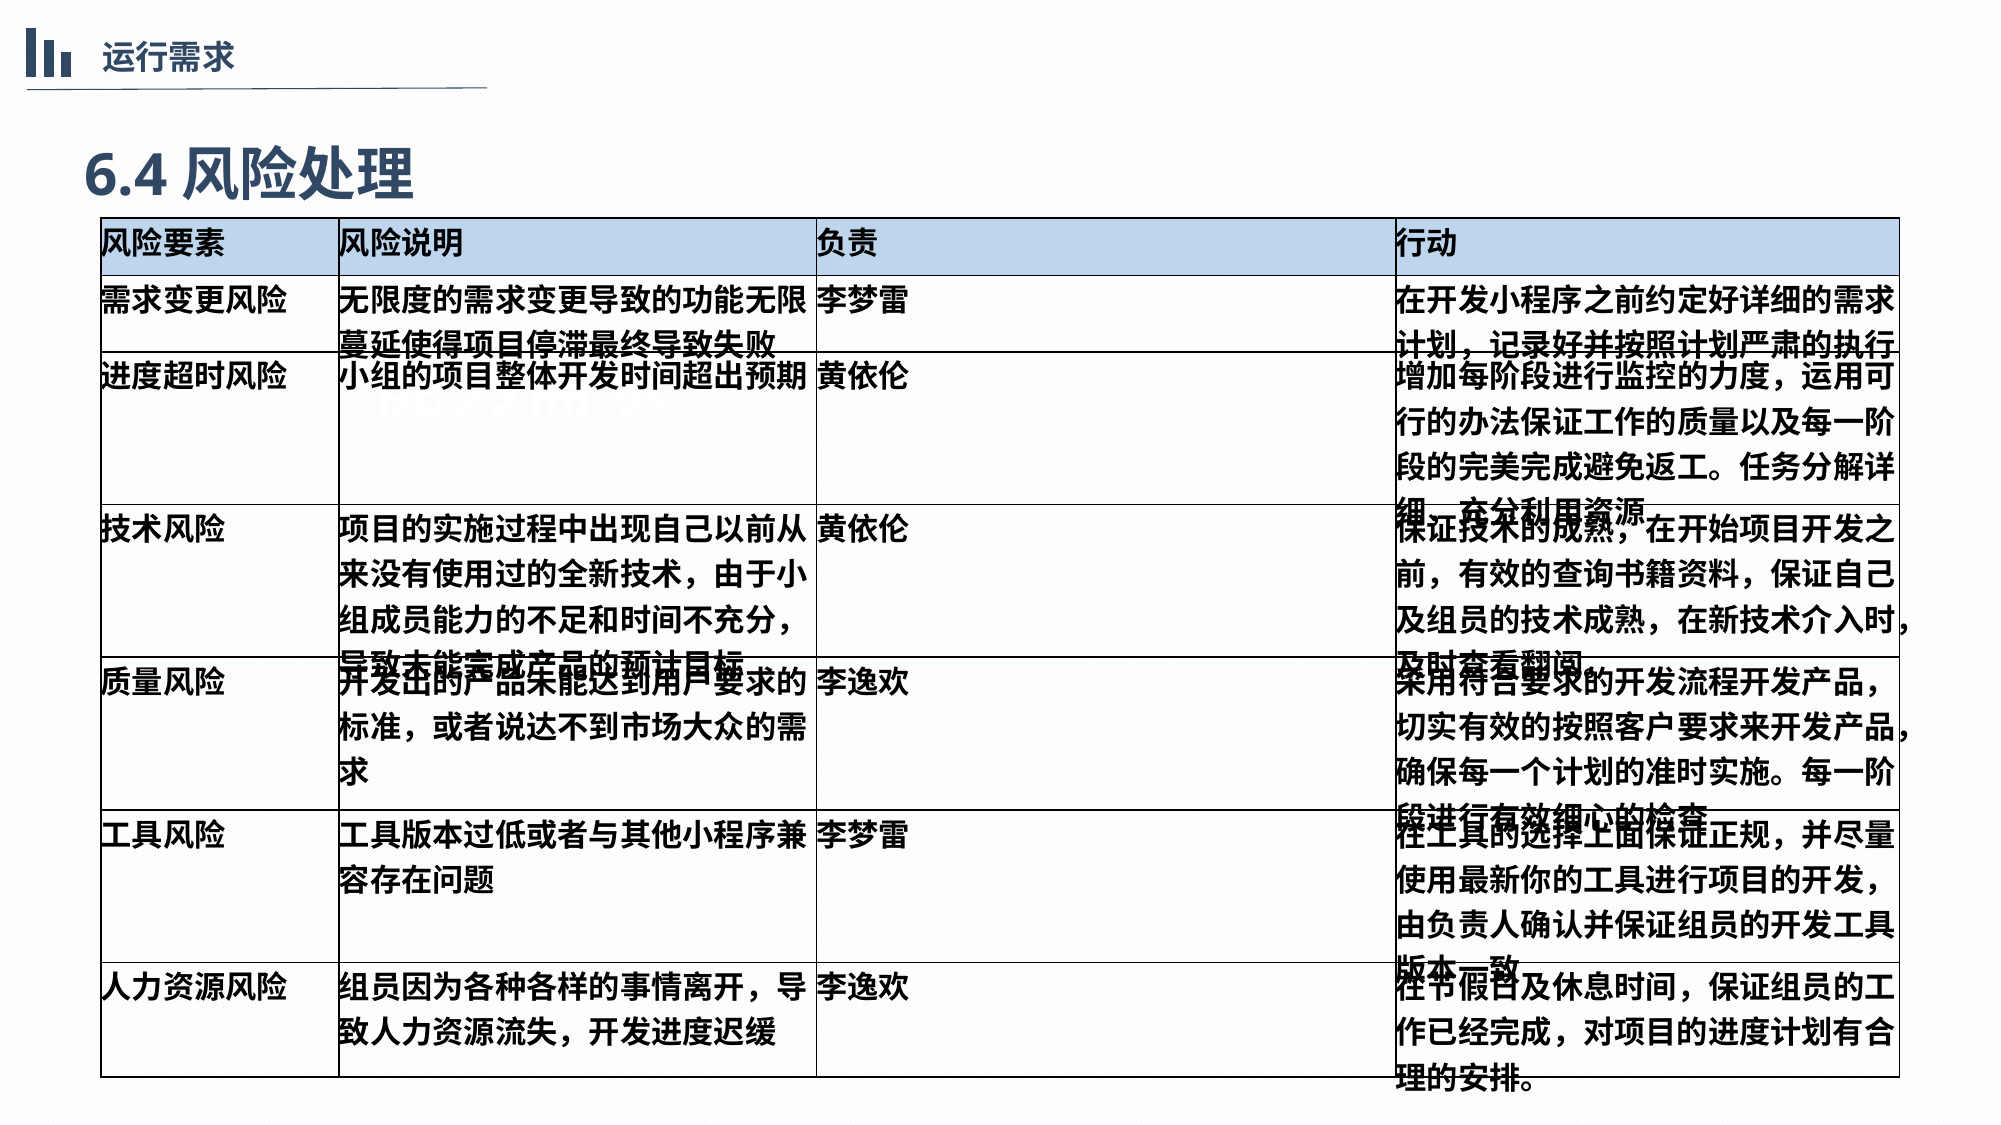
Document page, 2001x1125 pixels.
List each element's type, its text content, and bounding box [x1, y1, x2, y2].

table_cell 在节假日及休息时间，保证组员的工作已经完成，对项目的进度计划有合理的安排。 [1397, 963, 1899, 1076]
table_cell 采用符合要求的开发流程开发产品，切实有效的按照客户要求来开发产品，确保每一个计划的准时实施。每一阶段进行有效细心的检查 [1397, 658, 1899, 809]
table_header 负责 [817, 219, 1395, 275]
table_cell 工具版本过低或者与其他小程序兼容存在问题 [340, 811, 816, 962]
table_cell 无限度的需求变更导致的功能无限蔓延使得项目停滞最终导致失败 [340, 276, 816, 351]
table_cell 组员因为各种各样的事情离开，导致人力资源流失，开发进度迟缓 [340, 963, 816, 1076]
table_cell 开发出的产品未能达到用户要求的标准，或者说达不到市场大众的需求 [340, 658, 816, 809]
table_cell 李逸欢 [817, 658, 1395, 809]
text_box 6.4风险处理 [69, 129, 1822, 775]
table_cell 需求变更风险 [102, 276, 338, 351]
table_cell 质量风险 [102, 658, 338, 809]
table_cell 小组的项目整体开发时间超出预期 [340, 353, 816, 504]
table_cell 增加每阶段进行监控的力度，运用可行的办法保证工作的质量以及每一阶段的完美完成避免返工。任务分解详细，充分利用资源 [1397, 353, 1899, 504]
table_cell 工具风险 [102, 811, 338, 962]
table_cell 进度超时风险 [102, 353, 338, 504]
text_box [26, 29, 488, 90]
table_cell 技术风险 [102, 505, 338, 656]
table_cell 保证技术的成熟，在开始项目开发之前，有效的查询书籍资料，保证自己及组员的技术成熟，在新技术介入时，及时查看翻阅。 [1397, 505, 1899, 656]
table_cell 李梦雷 [817, 811, 1395, 962]
table_cell 人力资源风险 [102, 963, 338, 1076]
table_cell 李梦雷 [817, 276, 1395, 351]
table_cell 黄依伦 [817, 505, 1395, 656]
table_header 风险说明 [340, 219, 816, 275]
table_cell 李逸欢 [817, 963, 1395, 1076]
table_header 行动 [1397, 219, 1899, 275]
table_header 风险要素 [102, 219, 338, 275]
table_cell 黄依伦 [817, 353, 1395, 504]
table_cell 在工具的选择上面保证正规，并尽量使用最新你的工具进行项目的开发，由负责人确认并保证组员的开发工具版本一致 [1397, 811, 1899, 962]
table_cell 项目的实施过程中出现自己以前从来没有使用过的全新技术，由于小组成员能力的不足和时间不充分，导致未能完成产品的预计目标 [340, 505, 816, 656]
table_cell 在开发小程序之前约定好详细的需求计划，记录好并按照计划严肃的执行 [1397, 276, 1899, 351]
